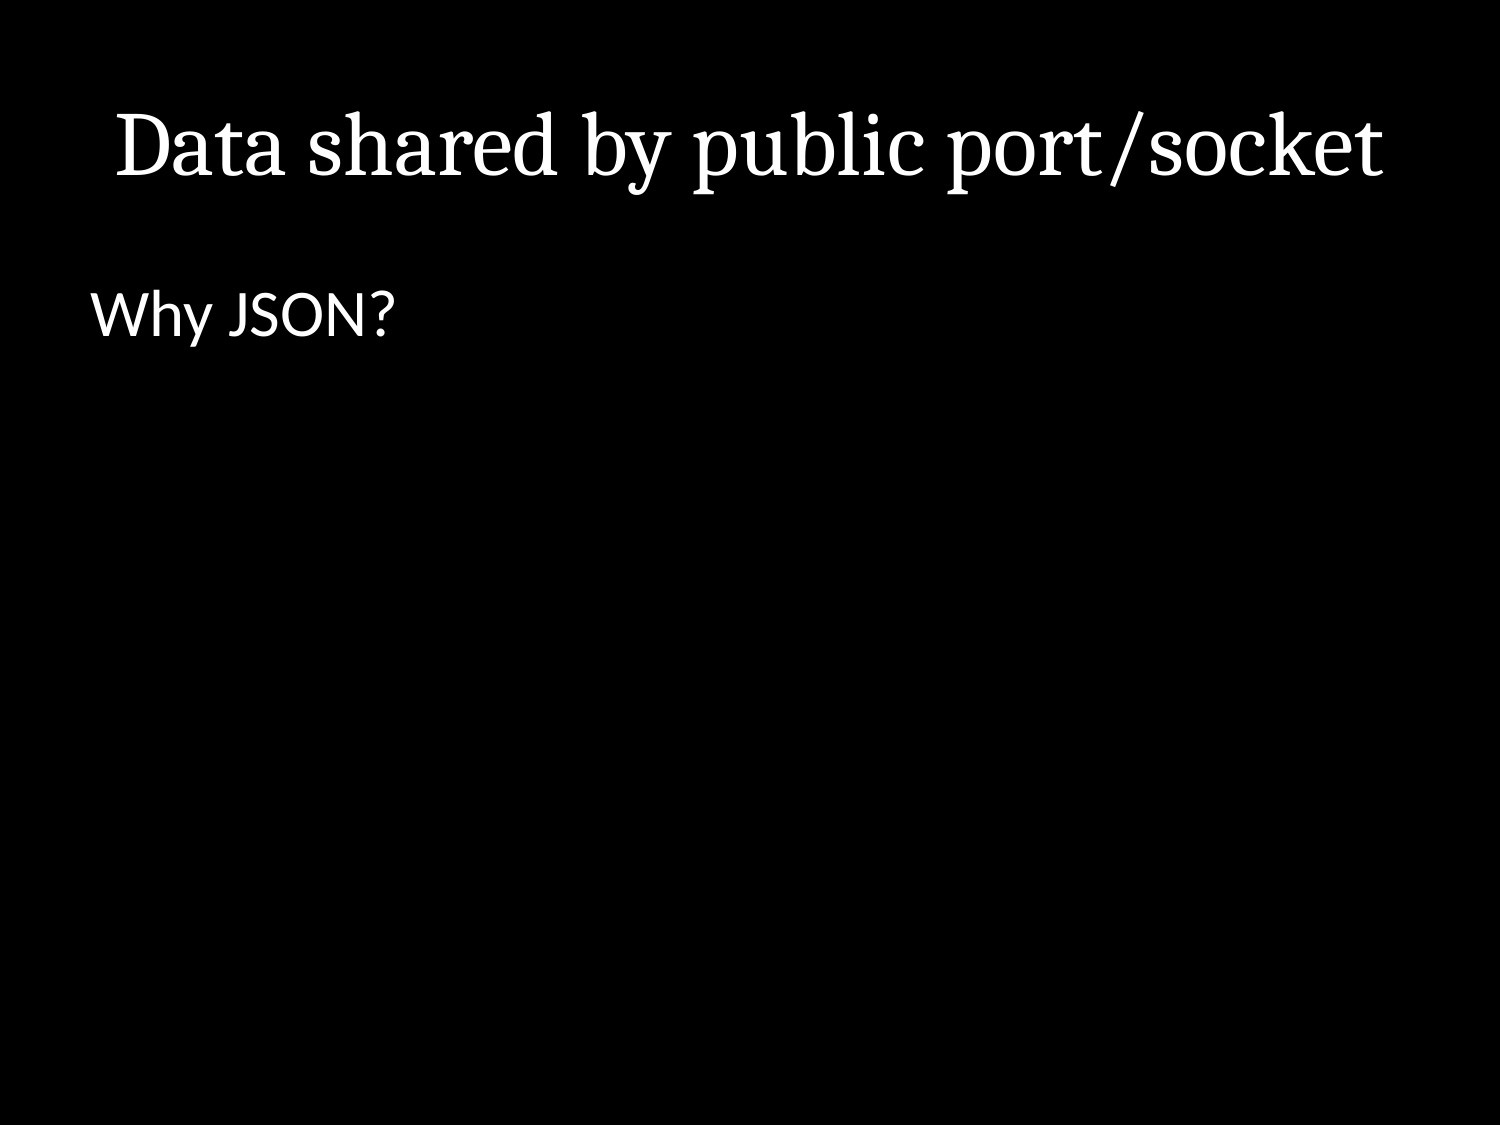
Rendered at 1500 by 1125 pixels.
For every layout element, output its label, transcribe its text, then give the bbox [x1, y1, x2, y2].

title Data shared by public port/socket [75, 45, 1425, 233]
list Why JSON? [75, 262, 1425, 1005]
